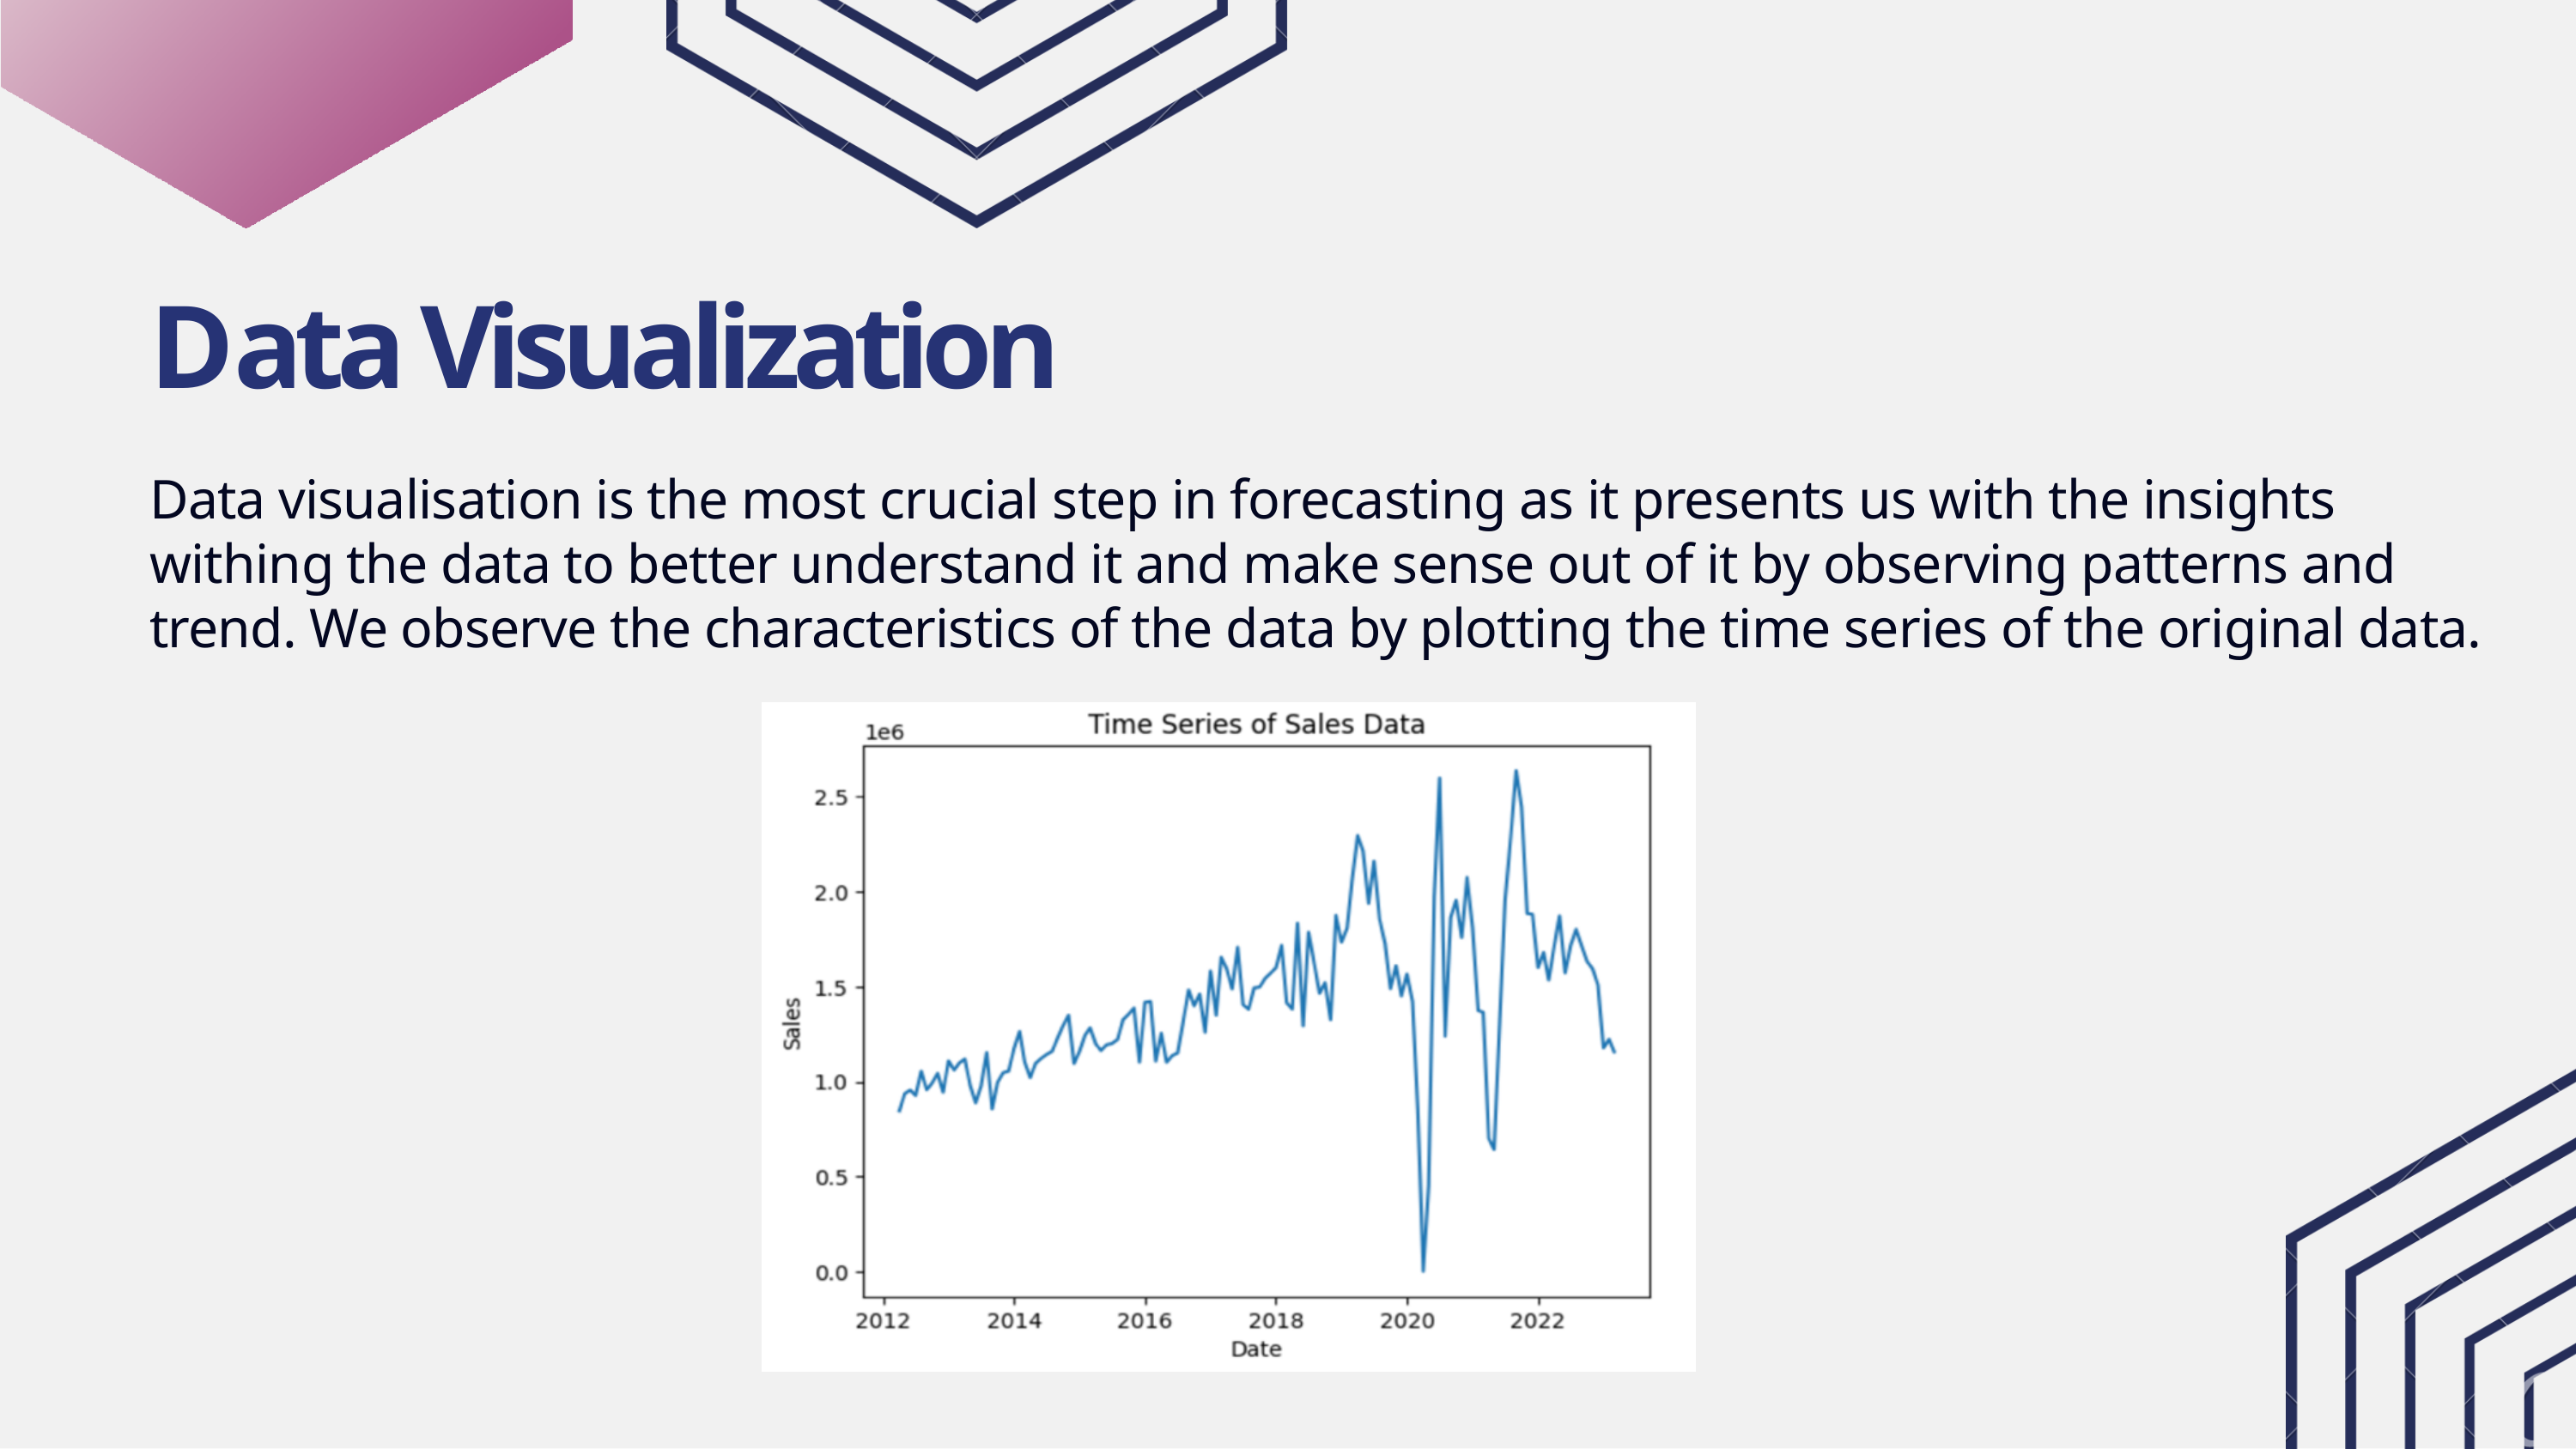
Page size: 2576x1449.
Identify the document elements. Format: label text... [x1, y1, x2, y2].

picture [2286, 1056, 2576, 1449]
picture [666, 0, 1289, 229]
text_box Data visualisation is the most crucial step in forecasting as it presents us with the insights withing the data to better understand it and make sense out of it by observing patterns and trend. We observe the characteristics of the data by plotting the time series of the original data. [148, 464, 2512, 724]
picture [762, 702, 1697, 1372]
title Data Visualization [148, 272, 1514, 464]
picture [0, 0, 573, 228]
